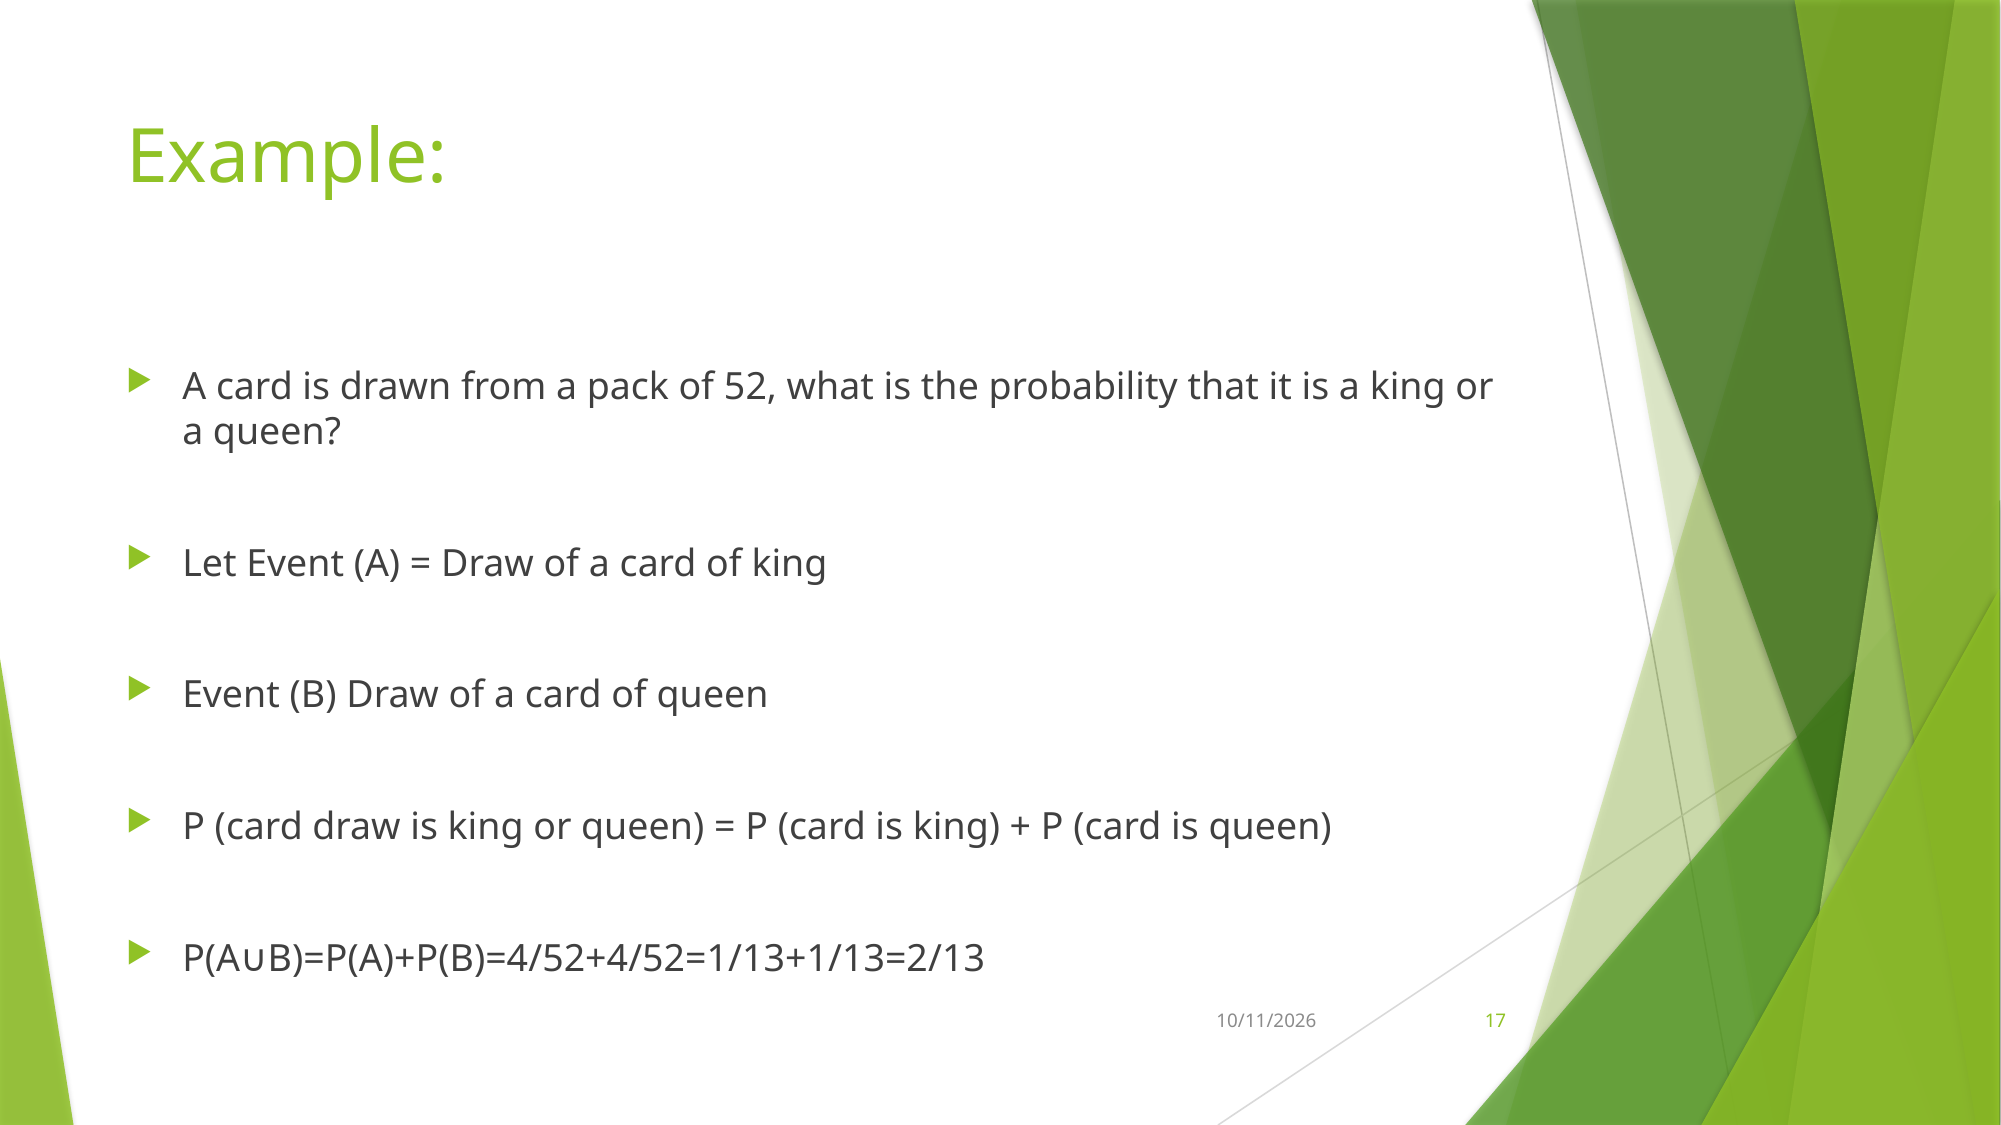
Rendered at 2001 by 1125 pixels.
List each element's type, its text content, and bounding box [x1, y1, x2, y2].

slide_number 17 [1409, 991, 1522, 1051]
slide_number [1181, 991, 1332, 1051]
title Example: [111, 99, 1522, 317]
list A card is drawn from a pack of 52, what is the probability that it is a king or a queen? Let Event (A) = Draw of a card of king Event (B) Draw of a card of queen P (card draw is king or queen) = P (card is king) + P (card is queen) P(A∪B)=P(A)+P(B)=4/52+4/52=1/13+1/13=2/13 [111, 354, 1522, 992]
